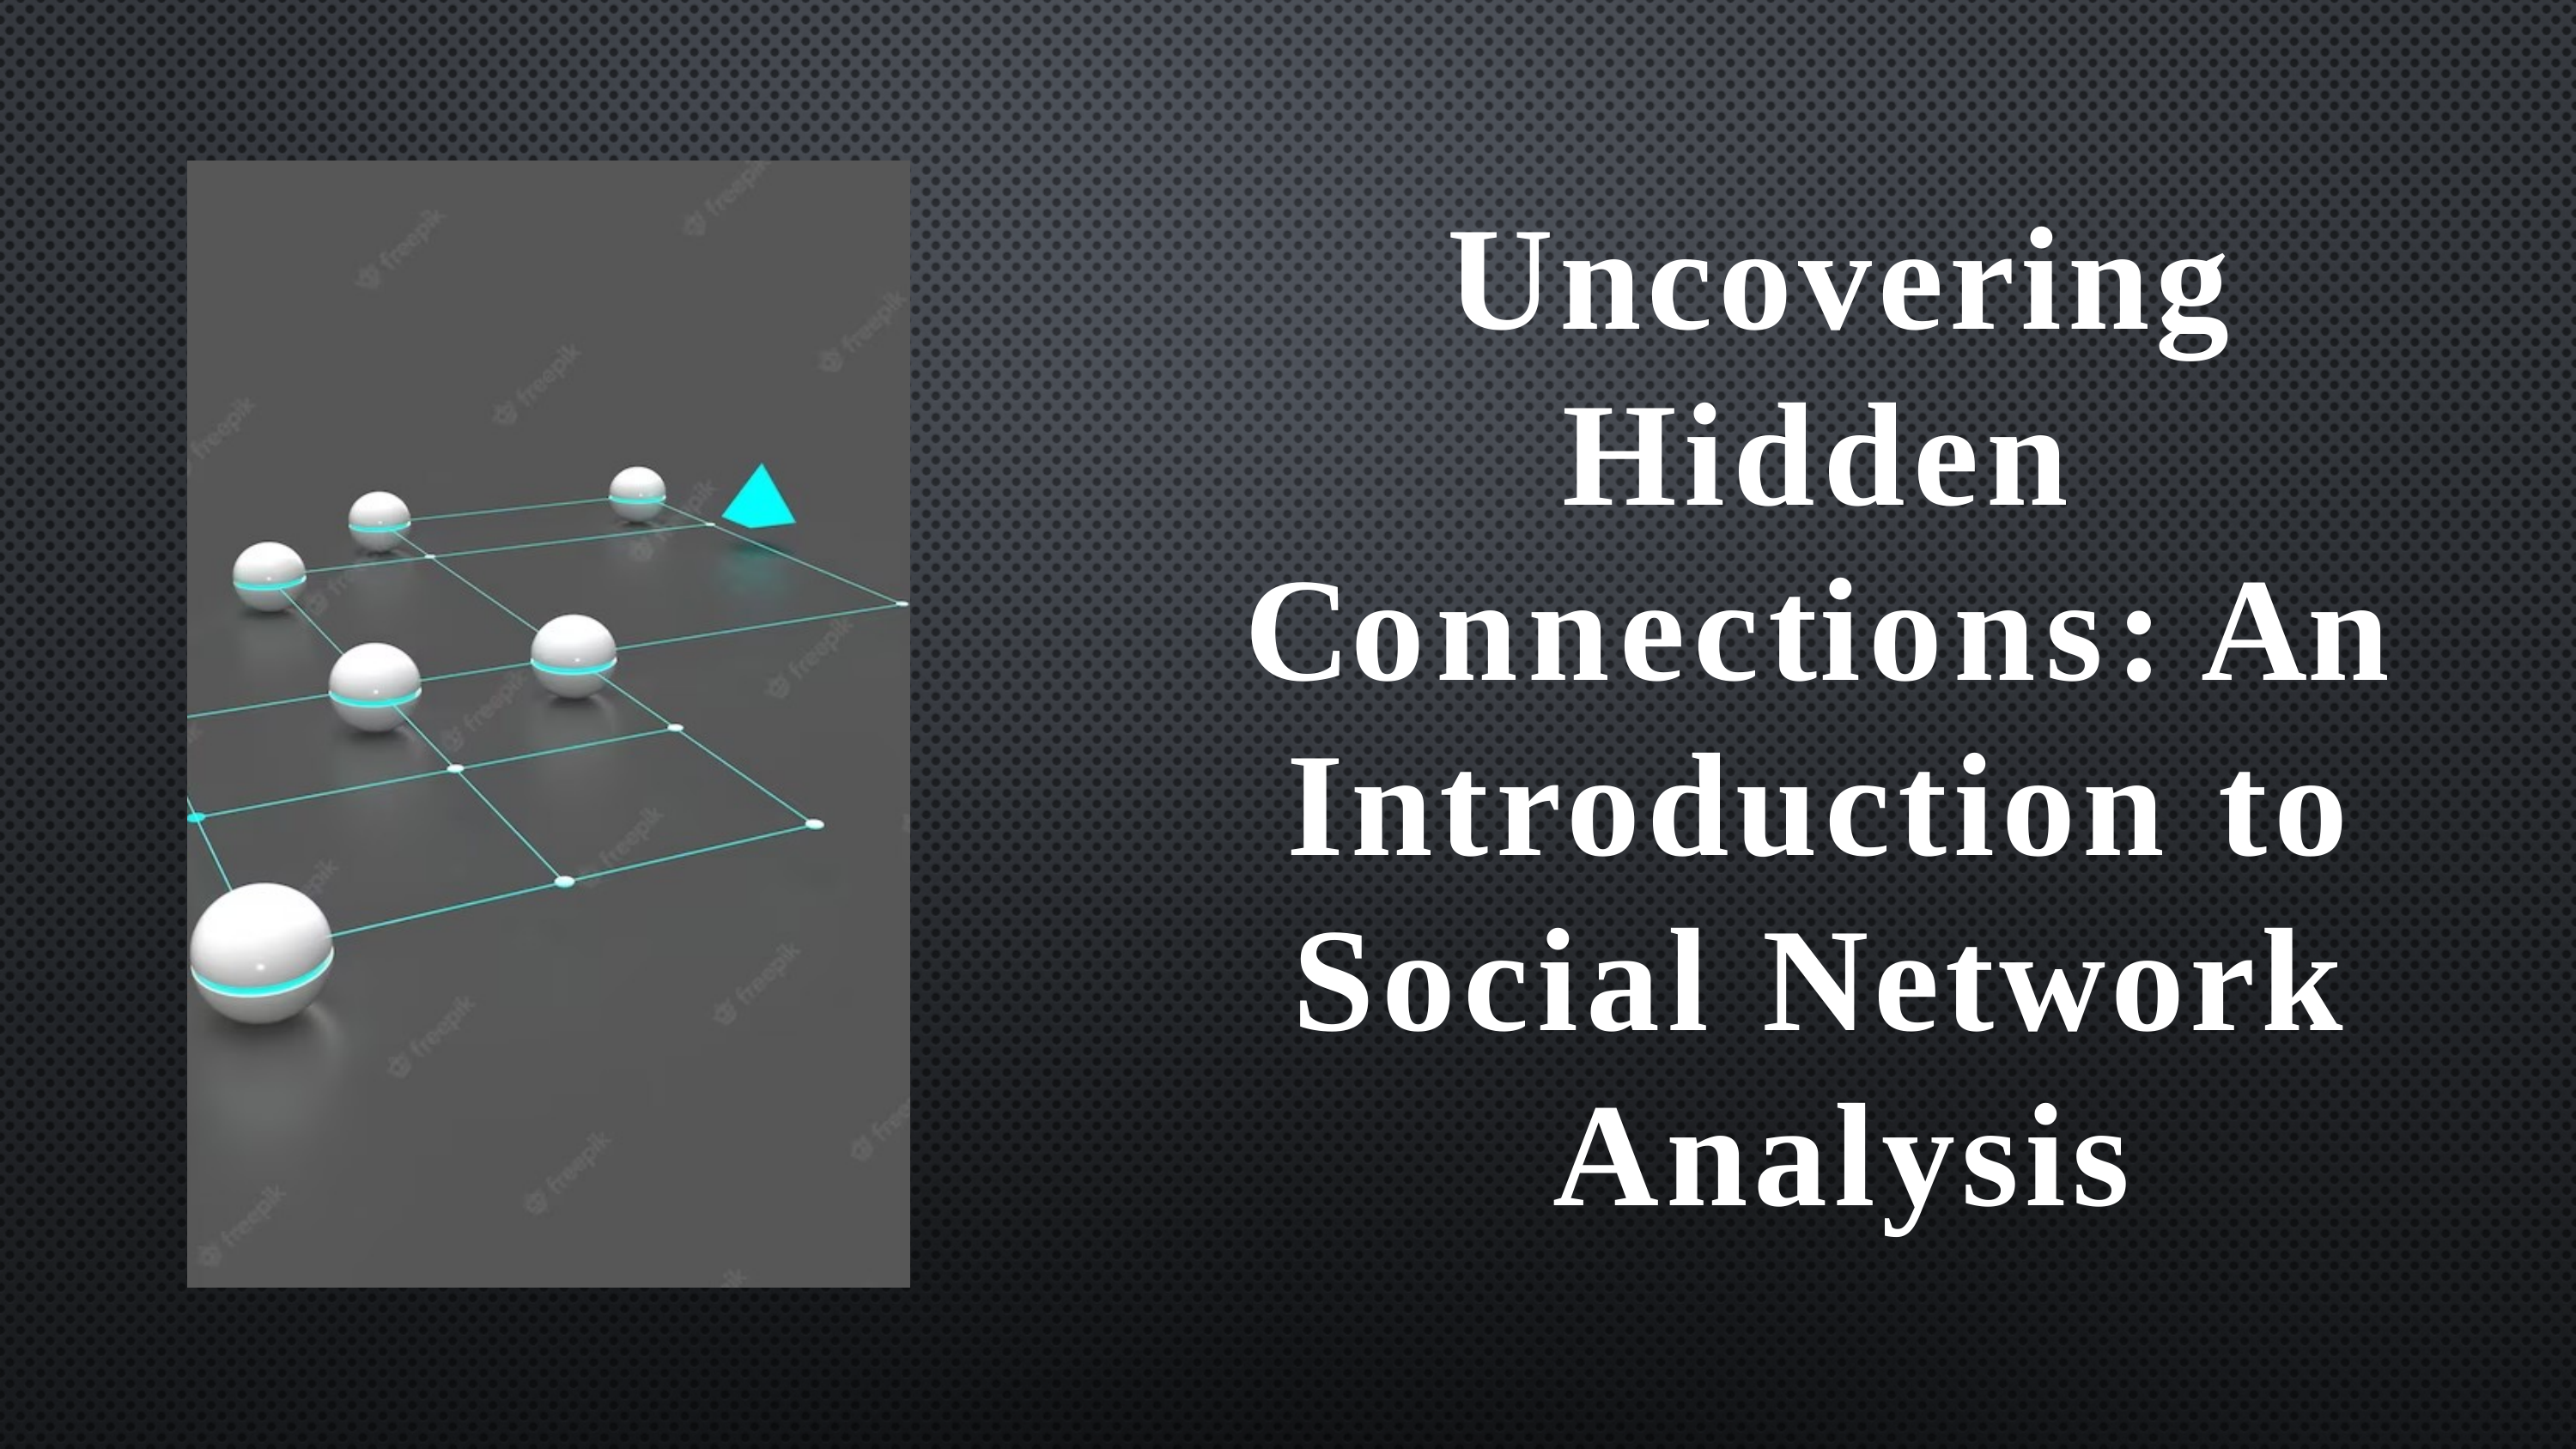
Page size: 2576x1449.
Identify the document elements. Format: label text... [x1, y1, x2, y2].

picture [187, 161, 910, 1288]
text_box Uncovering Hidden Connections: An Introduction to Social Network Analysis [1170, 186, 2513, 1241]
